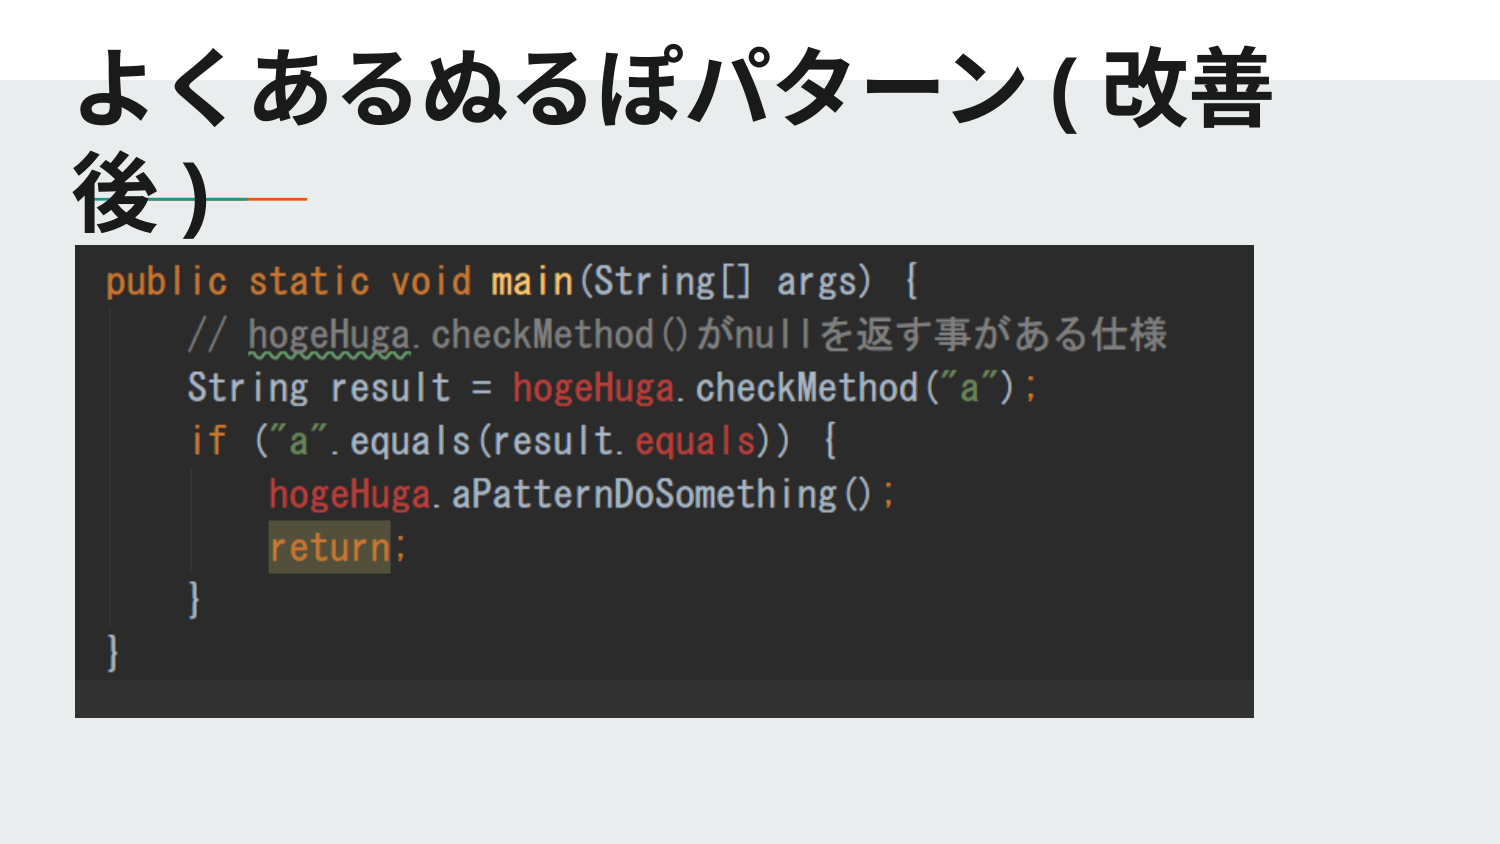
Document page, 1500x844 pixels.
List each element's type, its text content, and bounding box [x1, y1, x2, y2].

picture [74, 245, 1254, 718]
title よくあるぬるぽパターン(改善後) [56, 54, 1368, 221]
